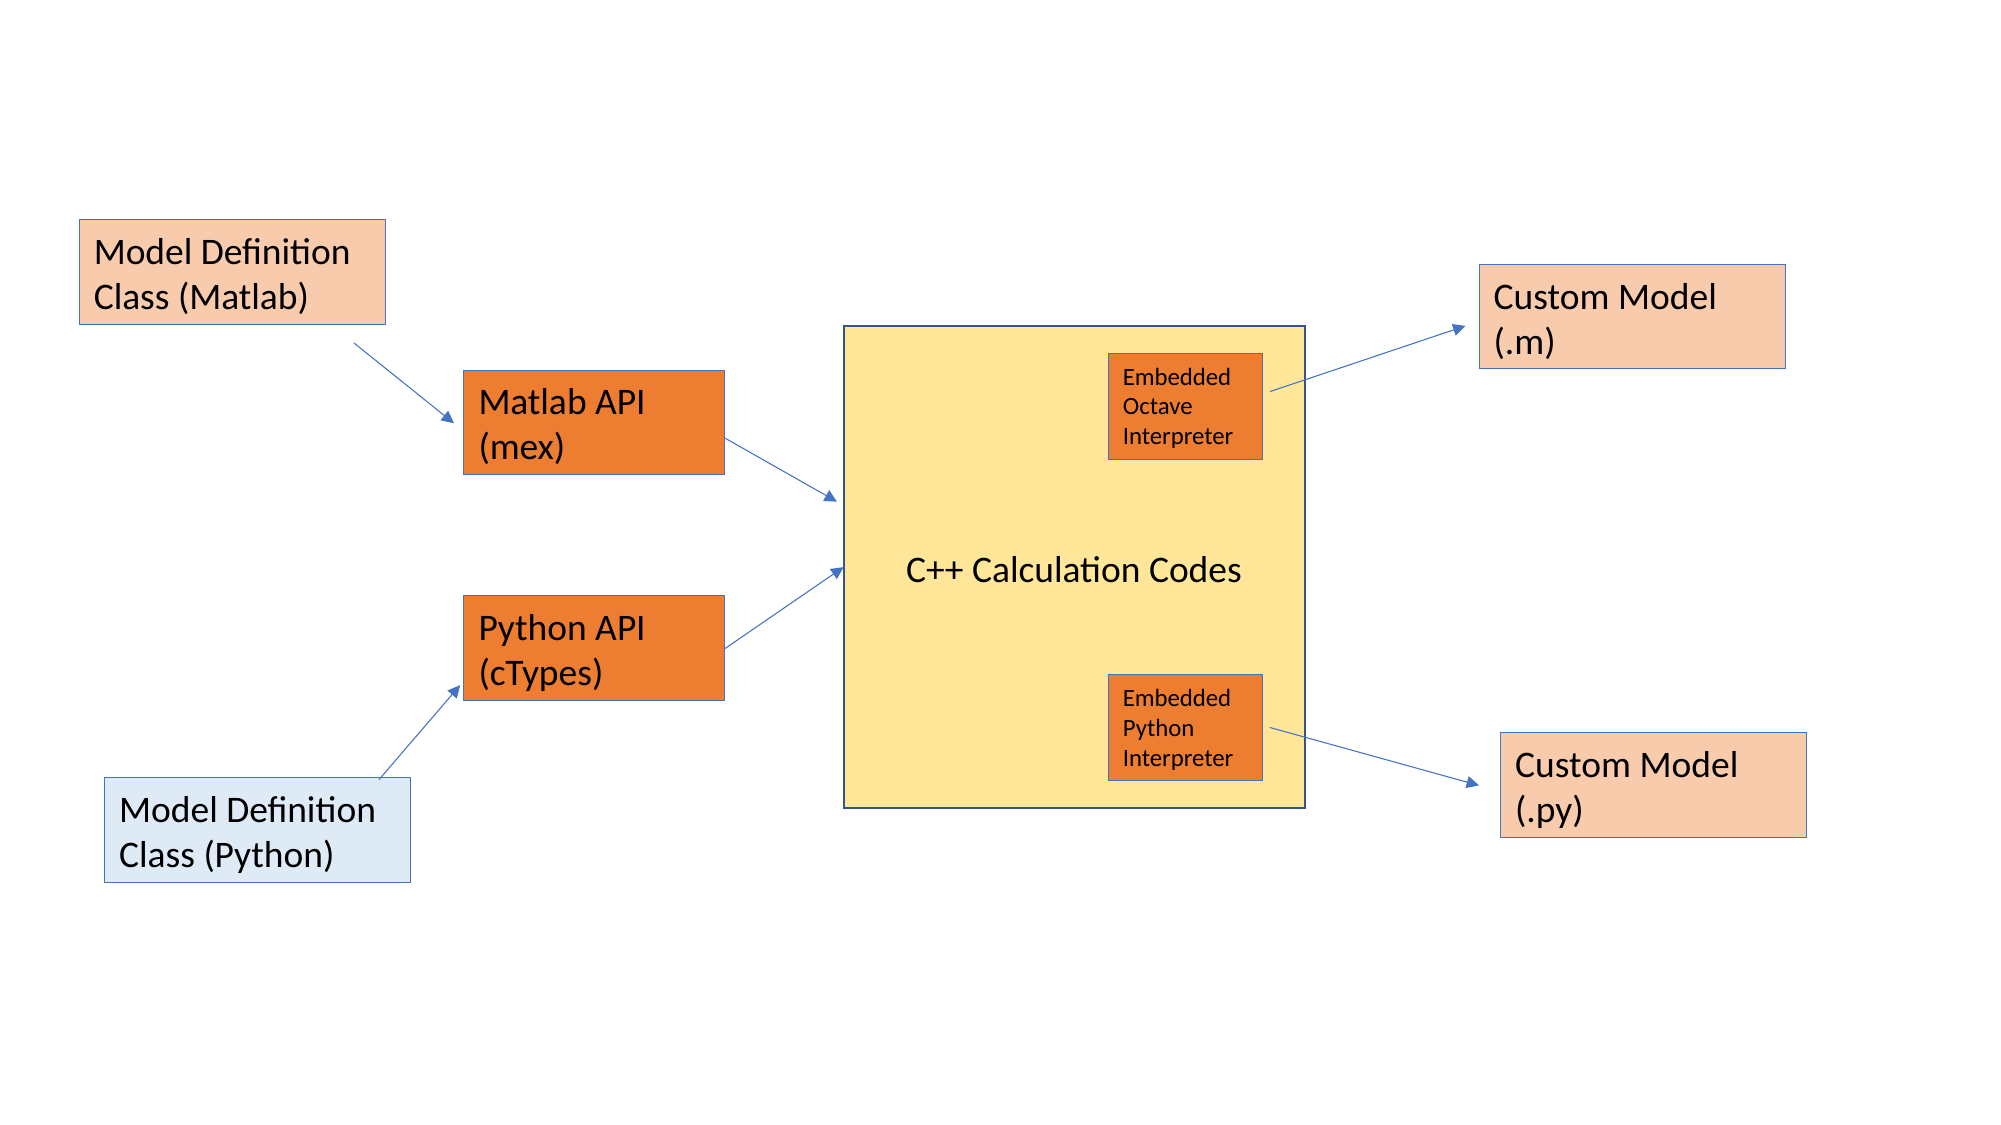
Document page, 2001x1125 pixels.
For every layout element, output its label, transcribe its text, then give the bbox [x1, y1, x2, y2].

text_box Embedded Octave Interpreter [1108, 353, 1263, 460]
text_box Matlab API (mex) [463, 370, 725, 475]
text_box Model Definition Class (Python) [104, 777, 411, 883]
text_box Custom Model (.py) [1500, 732, 1807, 838]
text_box Python API (cTypes) [463, 595, 725, 701]
text_box Custom Model (.m) [1479, 264, 1786, 369]
text_box Model Definition Class (Matlab) [79, 219, 386, 325]
text_box Embedded Python Interpreter [1108, 674, 1263, 781]
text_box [725, 438, 837, 502]
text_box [1269, 727, 1480, 786]
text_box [378, 685, 461, 780]
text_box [1269, 325, 1466, 392]
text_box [724, 567, 844, 649]
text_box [353, 342, 454, 424]
text_box C++ Calculation Codes [843, 325, 1306, 809]
